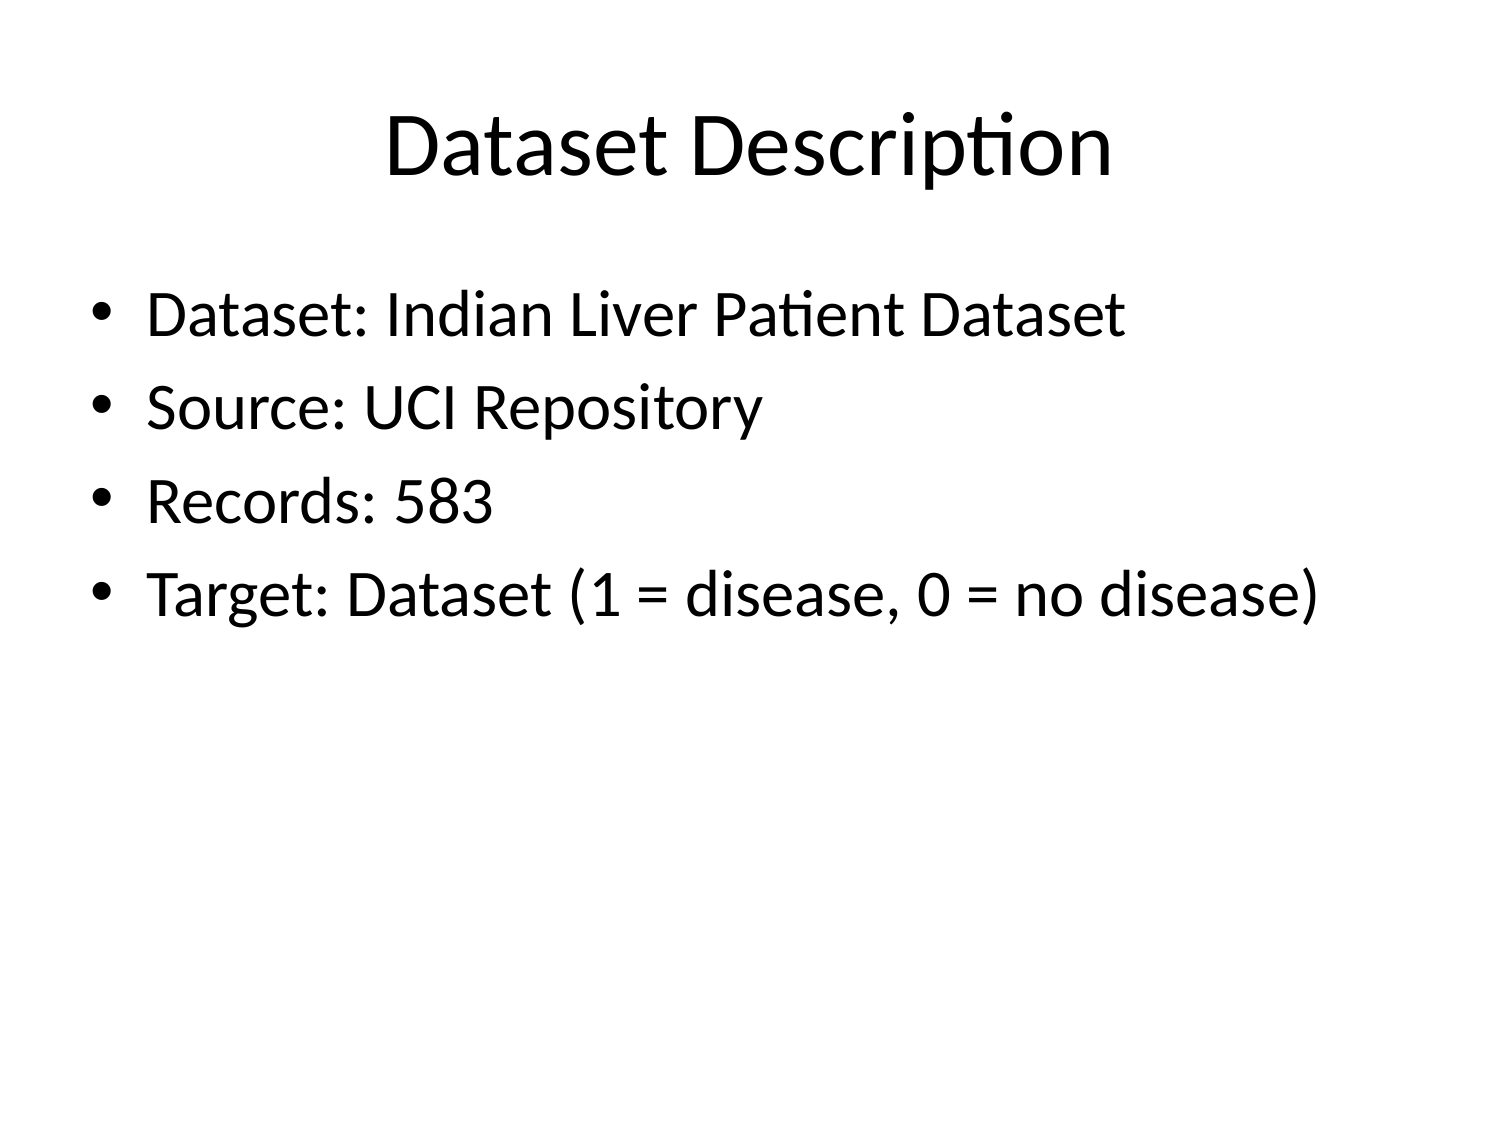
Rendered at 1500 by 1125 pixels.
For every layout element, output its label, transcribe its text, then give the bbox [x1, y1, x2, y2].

title Dataset Description [74, 44, 1426, 234]
list Dataset: Indian Liver Patient Dataset Source: UCI Repository Records: 583 Target: Dataset (1 = disease, 0 = no disease) [74, 261, 1426, 1006]
